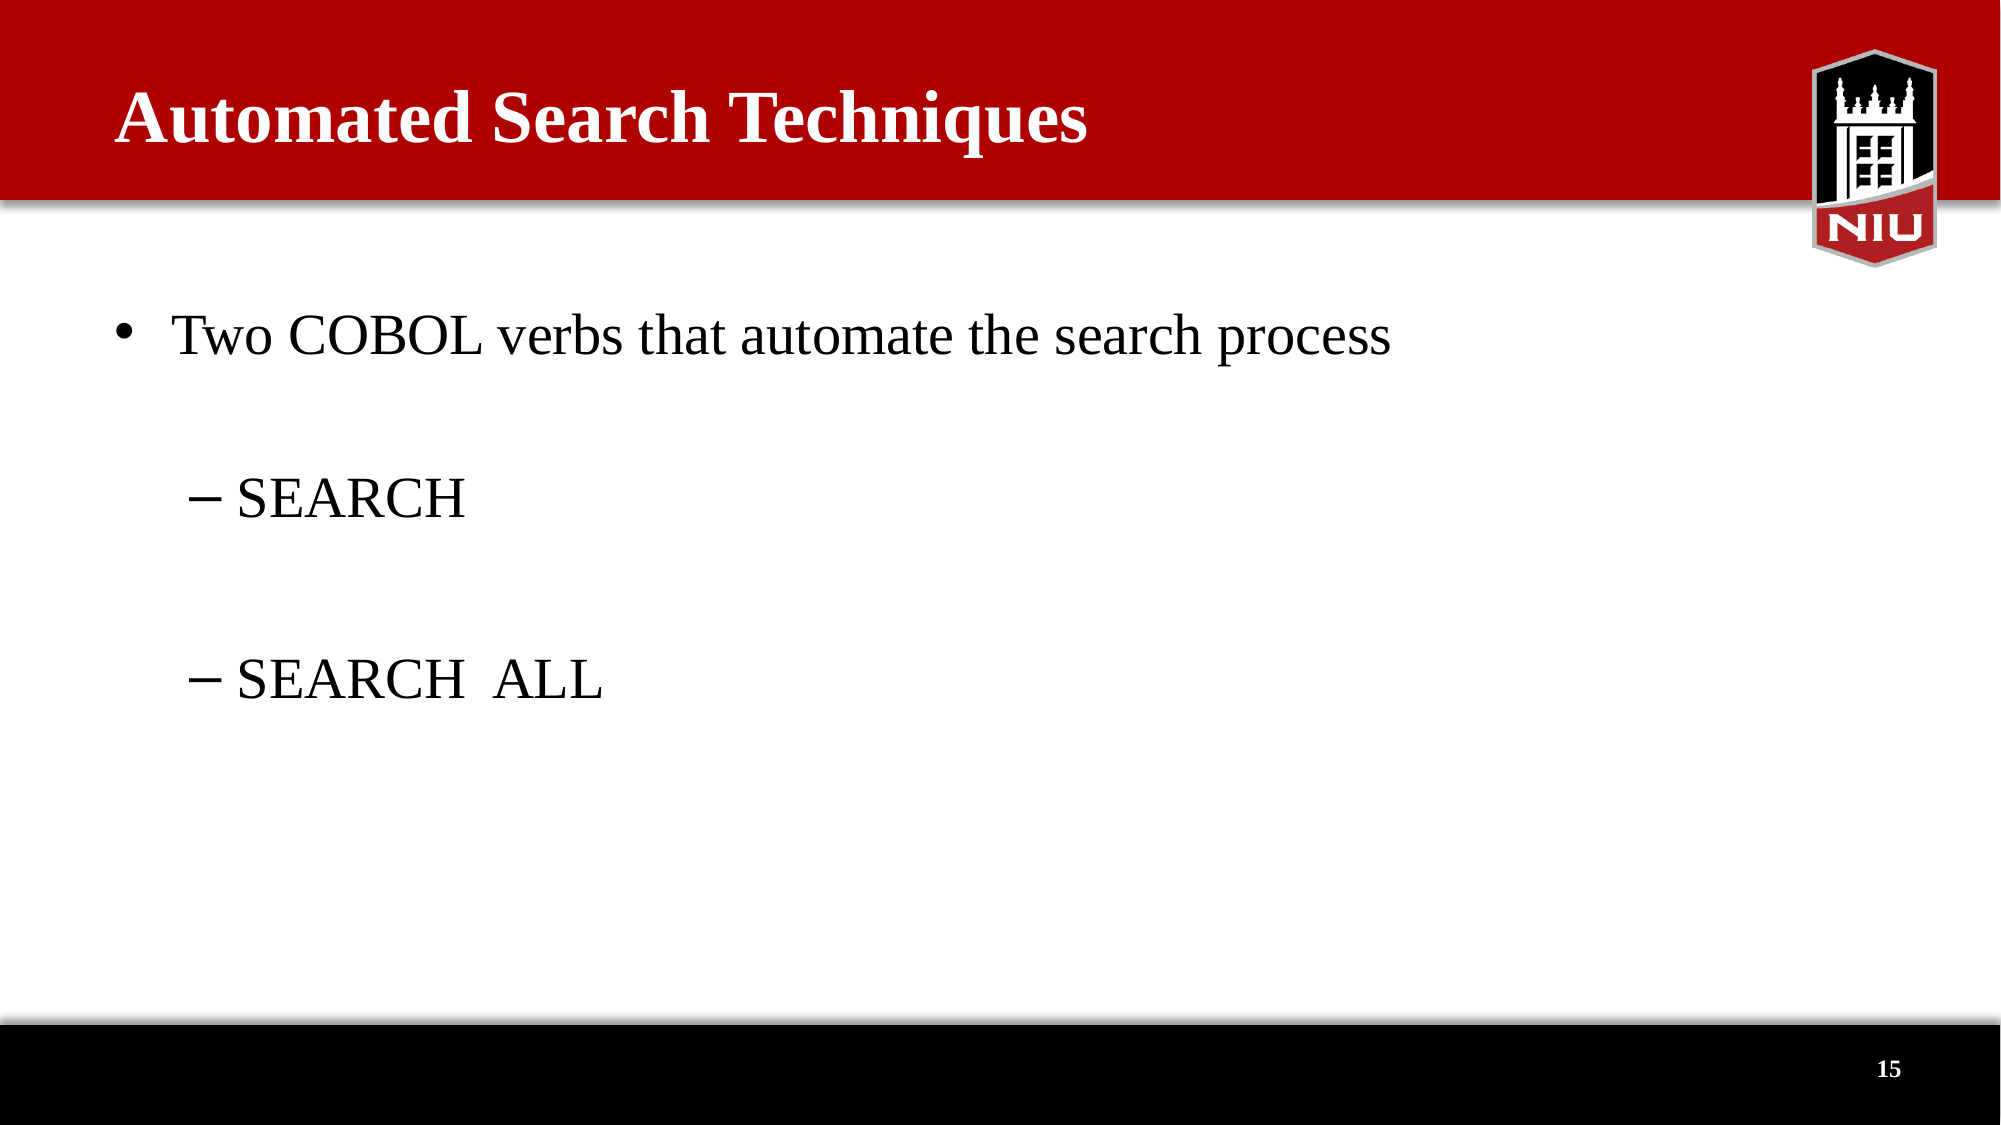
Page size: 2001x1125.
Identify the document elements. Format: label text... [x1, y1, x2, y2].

slide_number 15 [1616, 1037, 1917, 1098]
list Two COBOL verbs that automate the search process SEARCH SEARCH ALL [99, 288, 1817, 801]
title Automated Search Techniques [99, 24, 1750, 200]
picture [1812, 49, 1937, 268]
